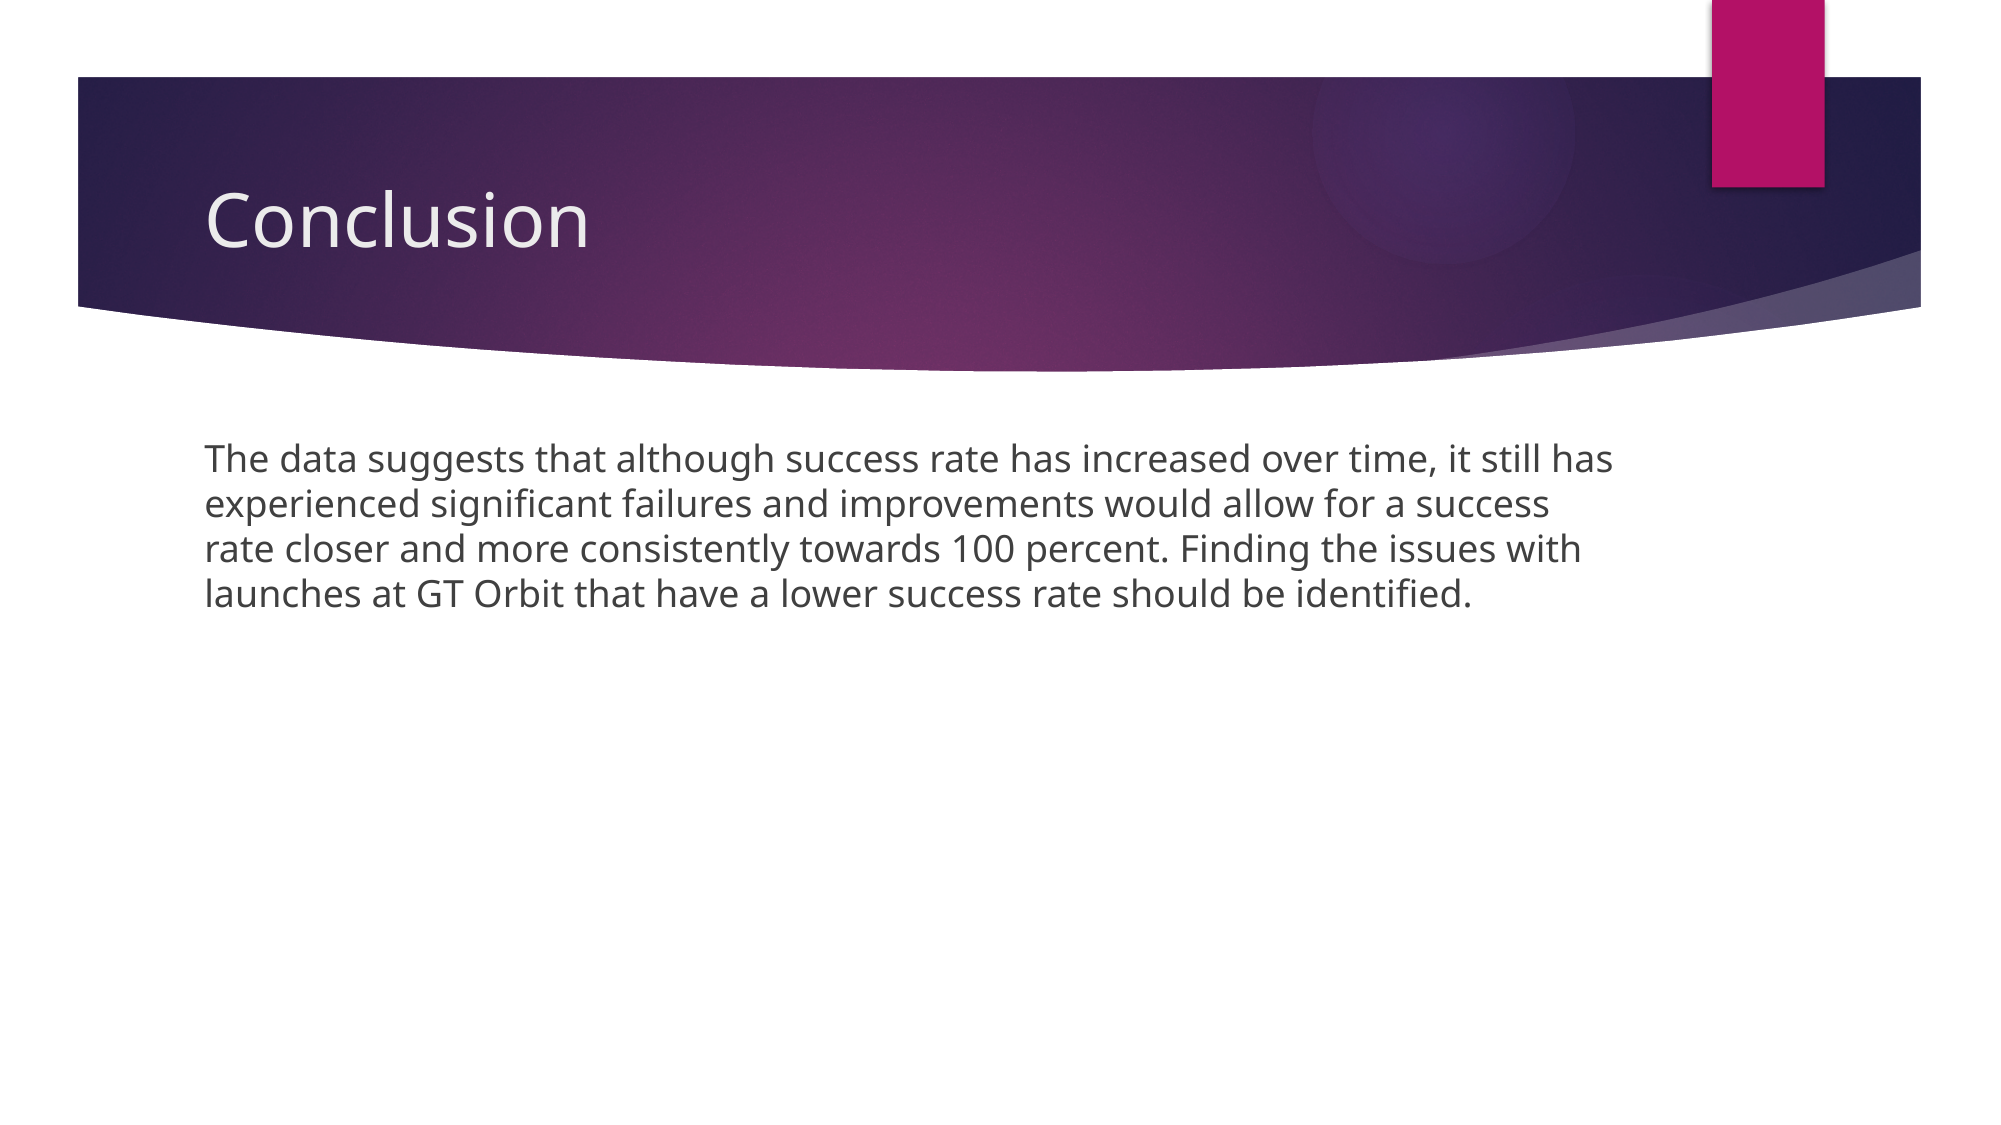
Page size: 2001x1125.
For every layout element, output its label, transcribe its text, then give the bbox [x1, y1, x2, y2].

list The data suggests that although success rate has increased over time, it still has experienced significant failures and improvements would allow for a success rate closer and more consistently towards 100 percent. Finding the issues with launches at GT Orbit that have a lower success rate should be identified. [189, 427, 1638, 988]
title Conclusion [189, 159, 1627, 276]
